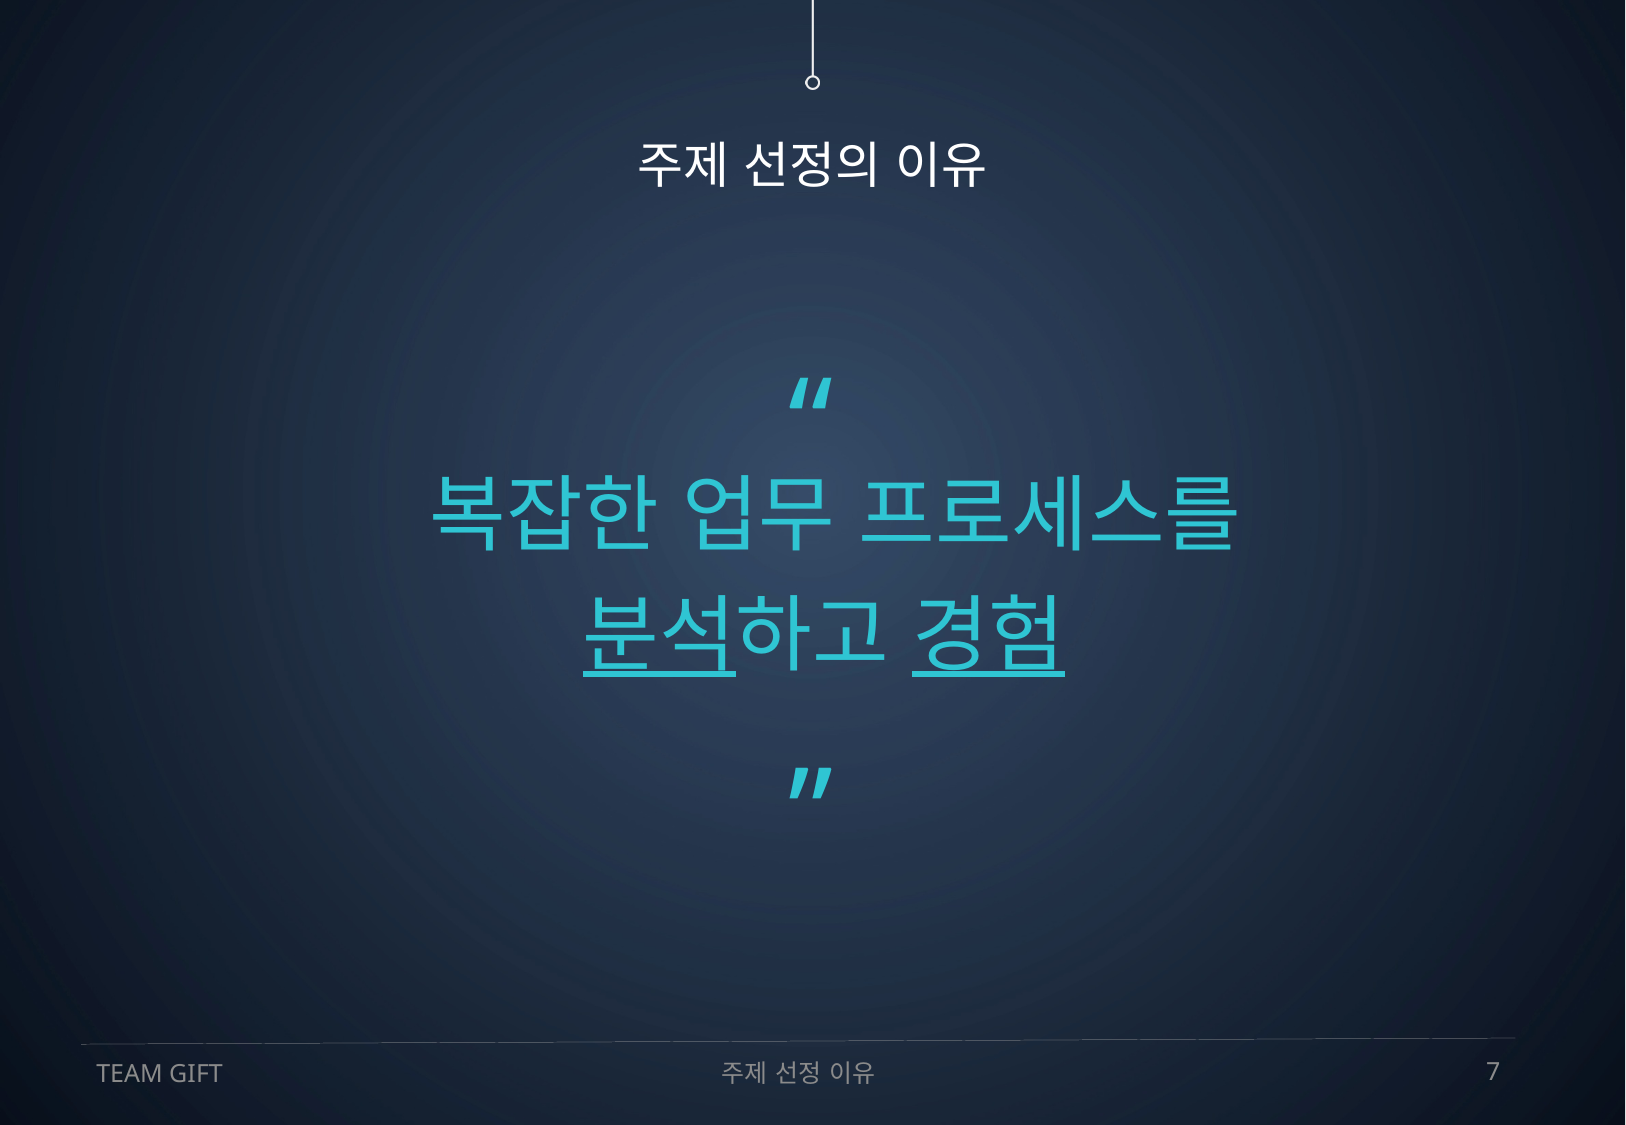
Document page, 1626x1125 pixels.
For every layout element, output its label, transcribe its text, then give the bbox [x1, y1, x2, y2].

picture [0, 0, 1626, 1125]
text_box “ [773, 304, 849, 500]
title 주제 선정의 이유 [200, 118, 1425, 209]
slide_number 7 [1136, 1042, 1516, 1103]
text_box 복잡한 업무 프로세스를 분석하고 경험 [415, 433, 1257, 689]
slide_number 주제 선정 이유 [608, 1042, 988, 1103]
text_box ” [773, 695, 849, 891]
